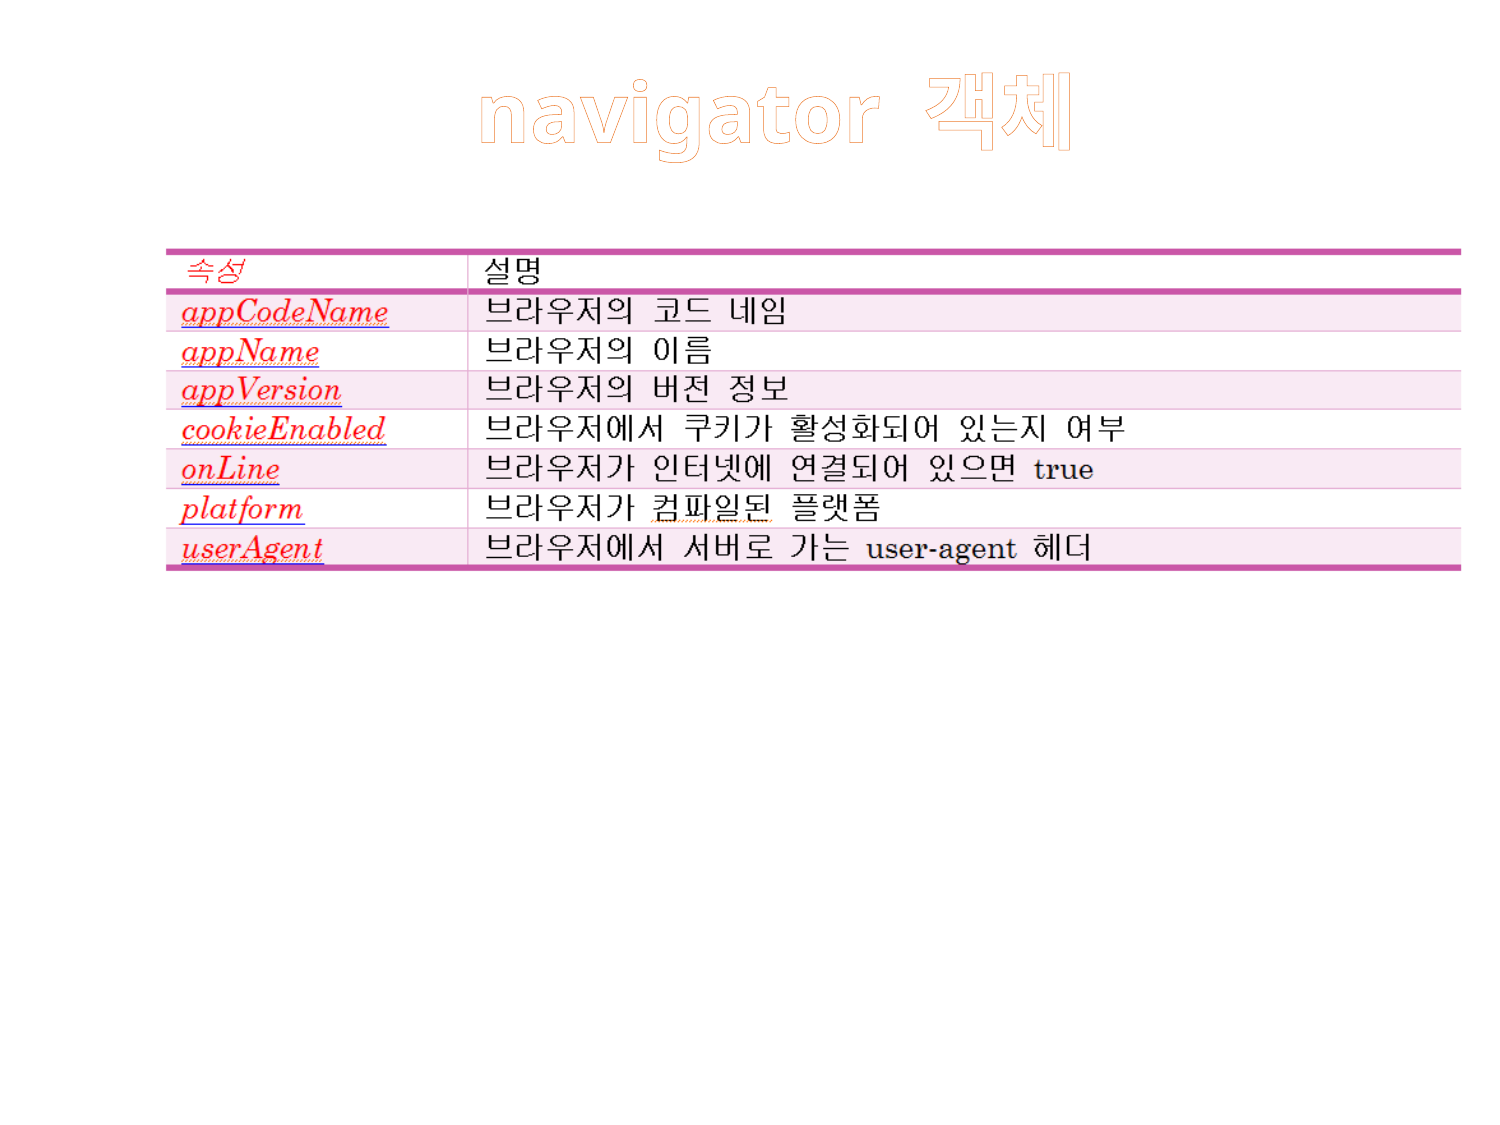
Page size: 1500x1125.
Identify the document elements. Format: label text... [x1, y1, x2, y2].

title navigator 객체 [112, 62, 1463, 157]
picture [155, 236, 1474, 580]
